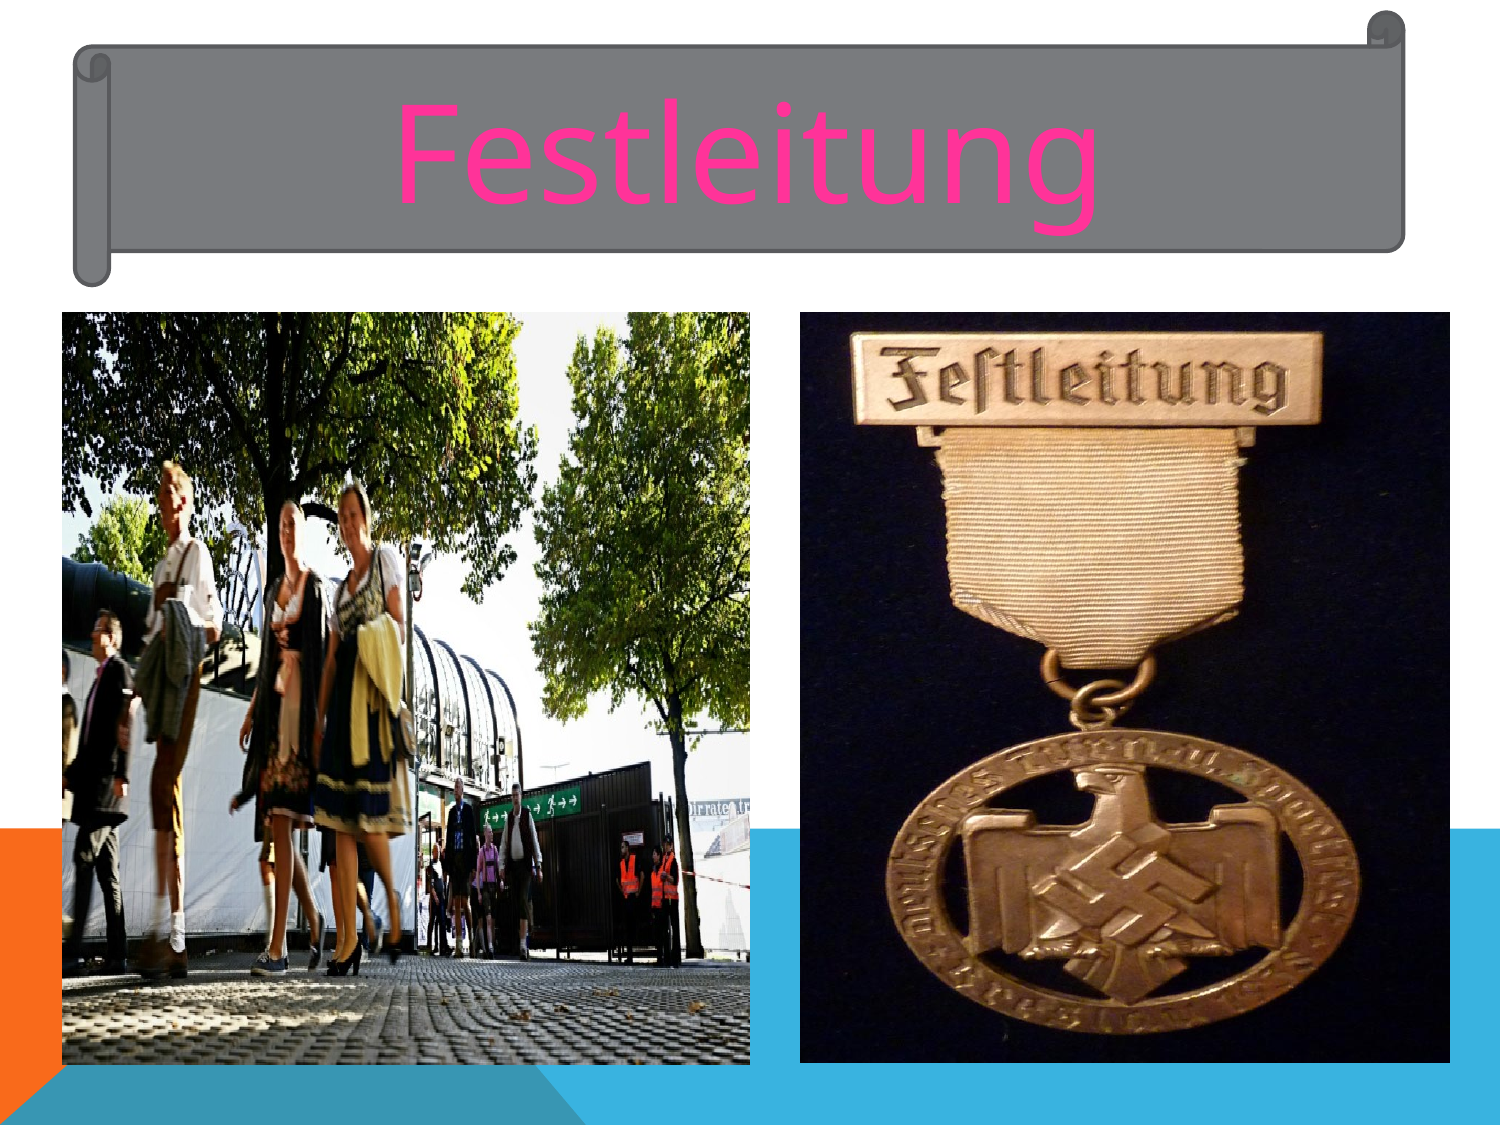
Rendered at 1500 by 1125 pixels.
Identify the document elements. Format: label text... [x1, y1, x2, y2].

text_box Festleitung [72, 10, 1406, 288]
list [799, 312, 1451, 1063]
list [62, 312, 751, 1065]
